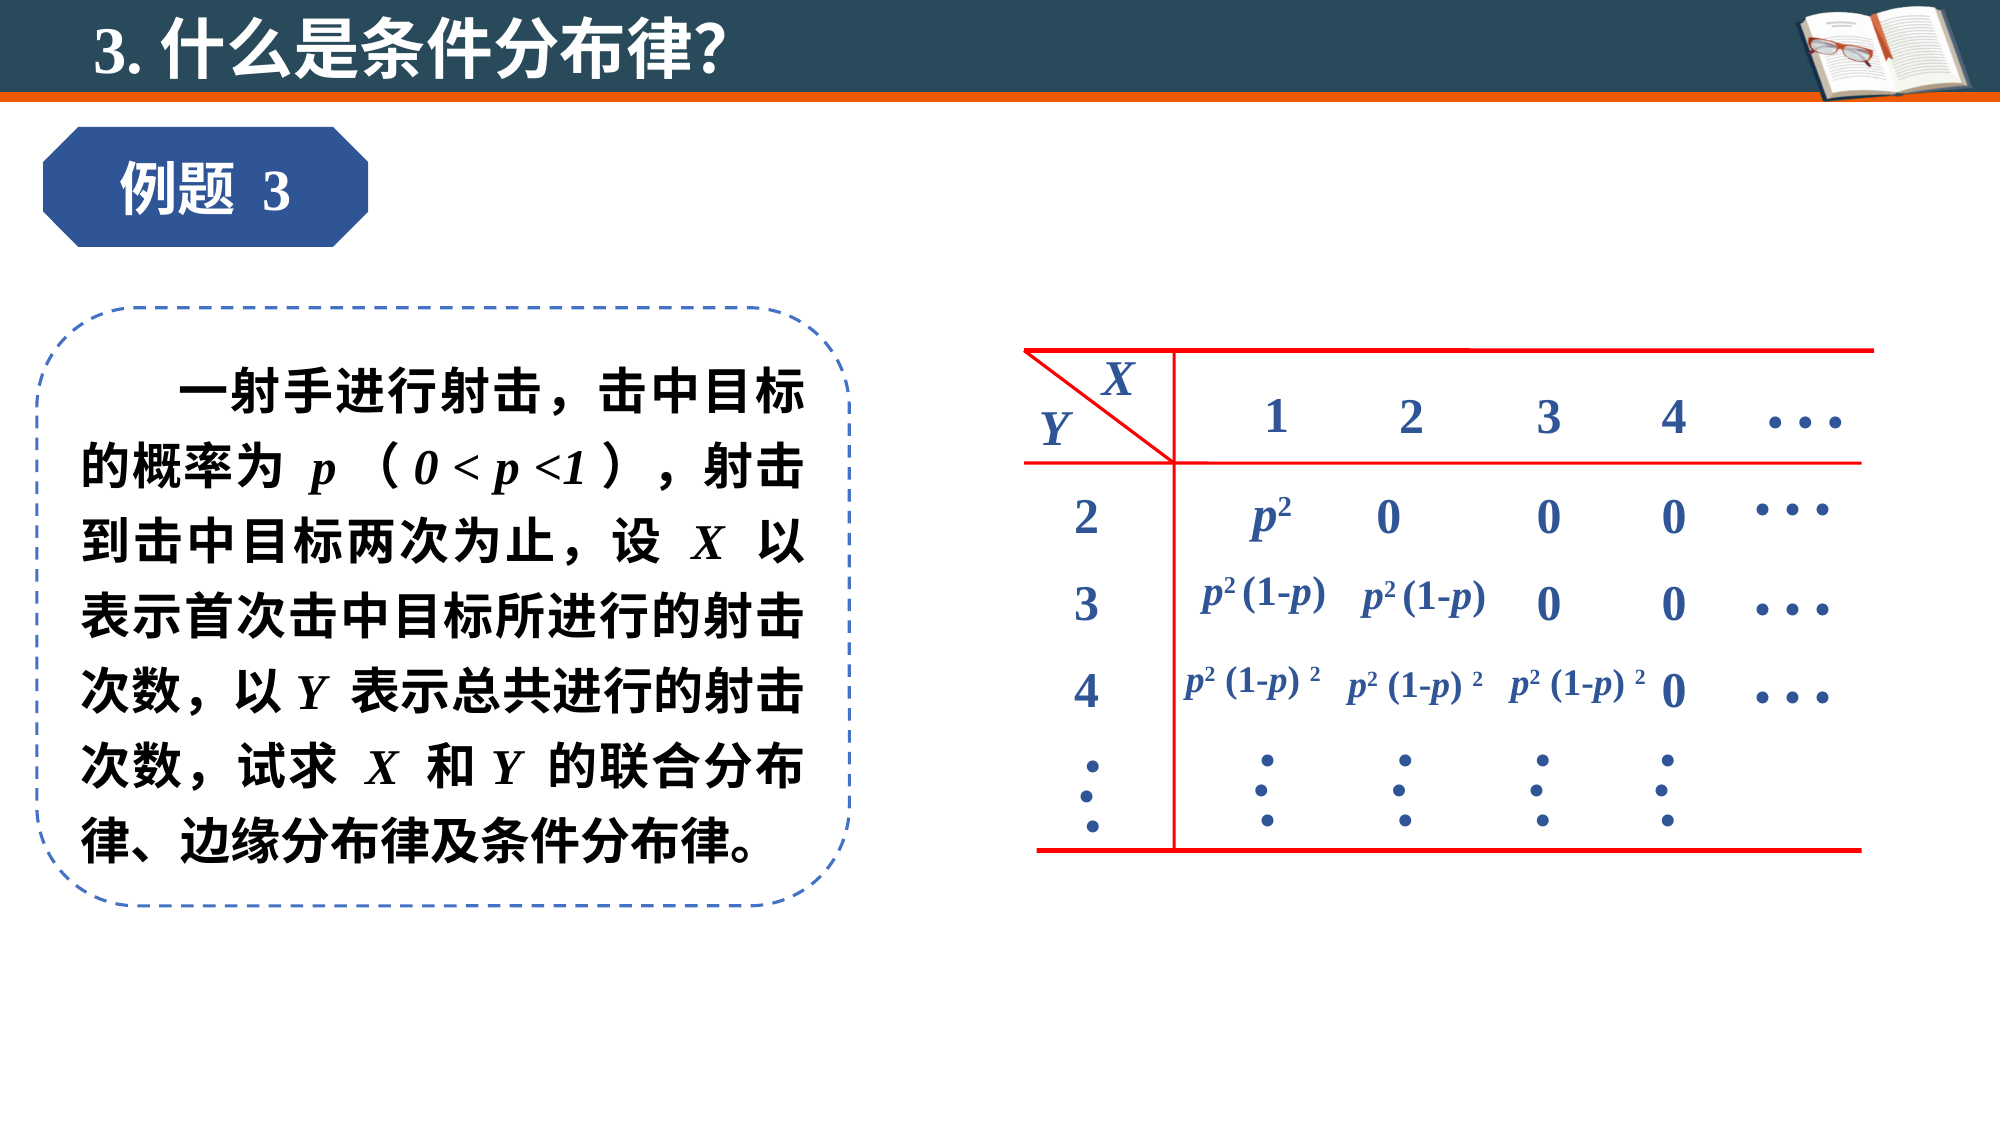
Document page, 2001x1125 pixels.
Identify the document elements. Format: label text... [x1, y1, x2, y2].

text_box p2 [1237, 473, 1308, 549]
text_box 0 [1499, 475, 1600, 551]
text_box 4 [1624, 375, 1725, 451]
text_box 3 [1036, 563, 1137, 638]
text_box 2 [1361, 375, 1462, 451]
text_box 3.什么是条件分布律？ [78, 0, 1420, 95]
text_box • • • [1736, 387, 1874, 451]
text_box 0 [1624, 650, 1725, 726]
text_box • • • [1286, 745, 1424, 851]
text_box 4 [1036, 650, 1137, 726]
text_box 例题 3 [43, 126, 369, 247]
text_box 0 [1624, 475, 1725, 551]
text_box p2 (1-p) 2 [1161, 647, 1350, 708]
text_box 0 [1624, 563, 1725, 638]
text_box Y [1024, 387, 1085, 463]
text_box p2 (1-p) [1348, 560, 1512, 626]
text_box p2 (1-p) 2 [1486, 650, 1675, 711]
text_box • • • [1549, 745, 1787, 851]
text_box p2 (1-p) 2 [1324, 652, 1512, 713]
text_box 0 [1499, 563, 1600, 638]
text_box 3 [1499, 375, 1600, 451]
text_box • • • [1724, 575, 1862, 638]
text_box • • • [974, 751, 1212, 857]
text_box 1 [1249, 375, 1305, 451]
text_box X [1086, 338, 1150, 413]
text_box • • • [1724, 663, 1862, 726]
text_box • • • [1424, 745, 1549, 851]
text_box 一射手进行射击，击中目标的概率为 p（0 < p <1），射击到击中目标两次为止，设 X 以表示首次击中目标所进行的射击次数，以Y 表示总共进行的射击次数，试求 X 和Y 的联合分布律、边缘分布律及条件分布律。 [36, 307, 850, 906]
text_box p2 (1-p) [1188, 556, 1352, 622]
text_box 0 [1361, 475, 1462, 551]
picture [1774, 0, 1993, 145]
text_box • • • [1149, 745, 1286, 851]
text_box 2 [1036, 475, 1137, 551]
text_box • • • [1724, 475, 1862, 538]
